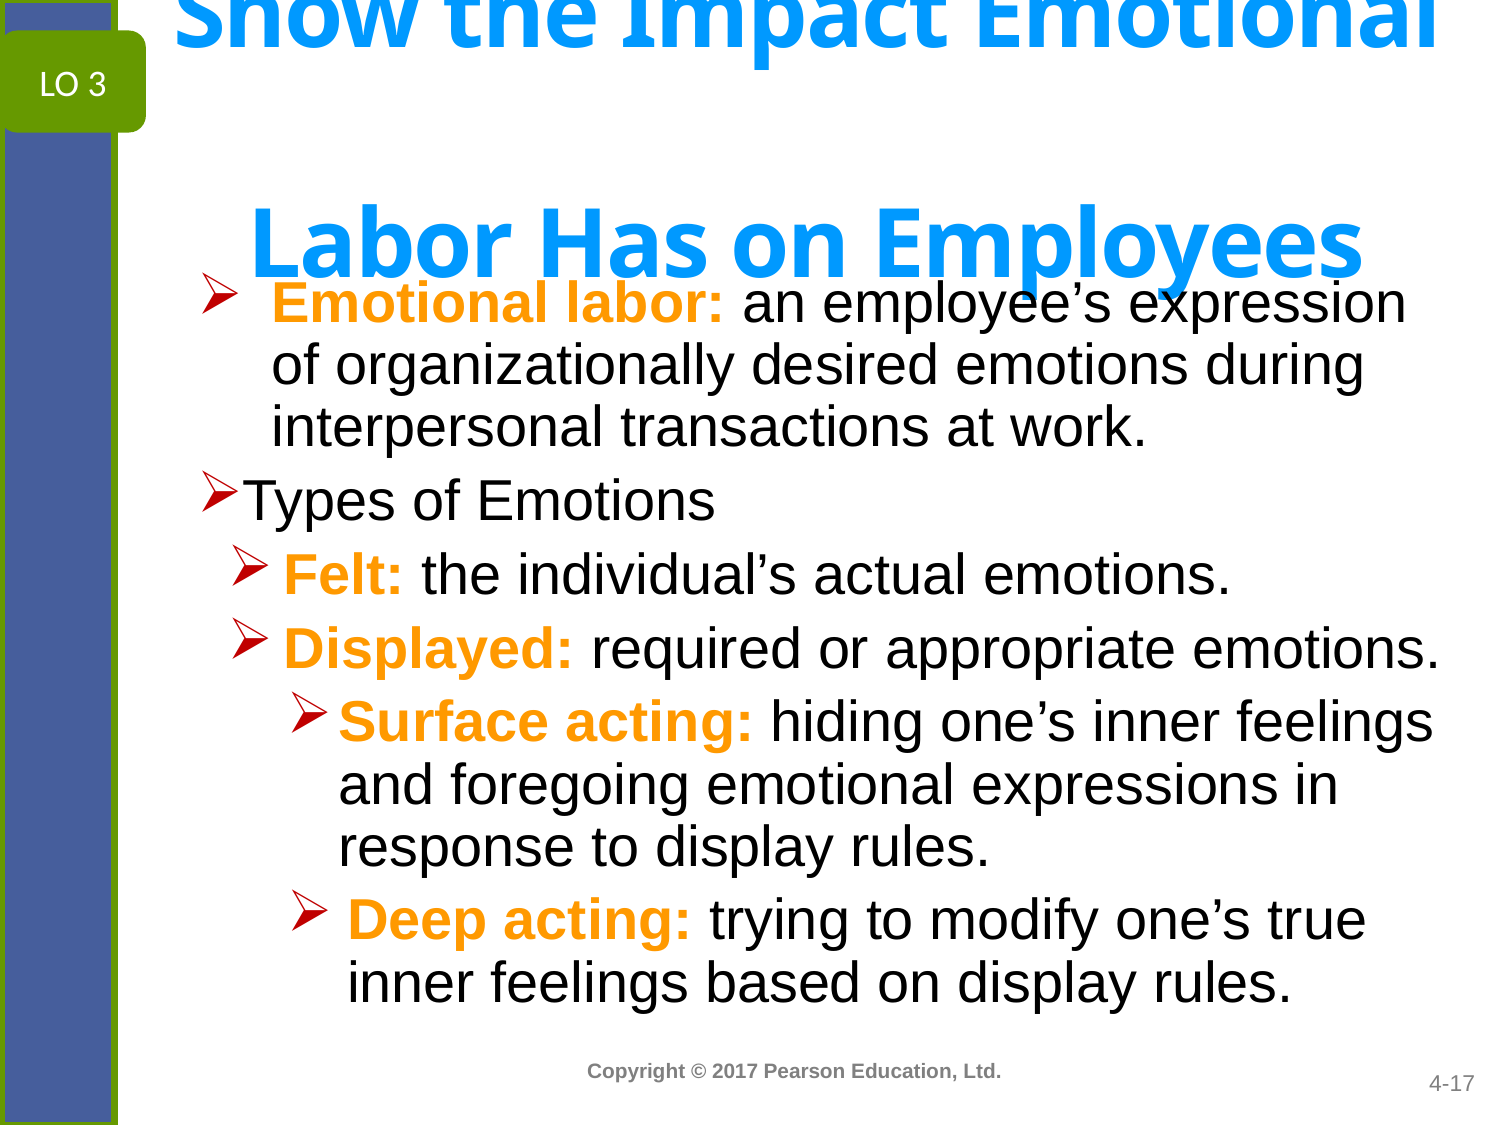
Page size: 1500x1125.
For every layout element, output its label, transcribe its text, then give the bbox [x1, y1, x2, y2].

title Show the Impact Emotional Labor Has on Employees [145, 30, 1467, 218]
slide_number 4-17 [1405, 1048, 1499, 1117]
text_box LO 3 [0, 28, 149, 135]
list Emotional labor: an employee’s expression of organizationally desired emotions during interpersonal transactions at work. Types of Emotions Felt: the individual’s actual emotions. Displayed: required or appropriate emotions. Surface acting: hiding one’s inner feelings and foregoing emotional expressions in response to display rules. Deep acting: trying to modify one’s true inner feelings based on display rules. [145, 265, 1467, 1086]
